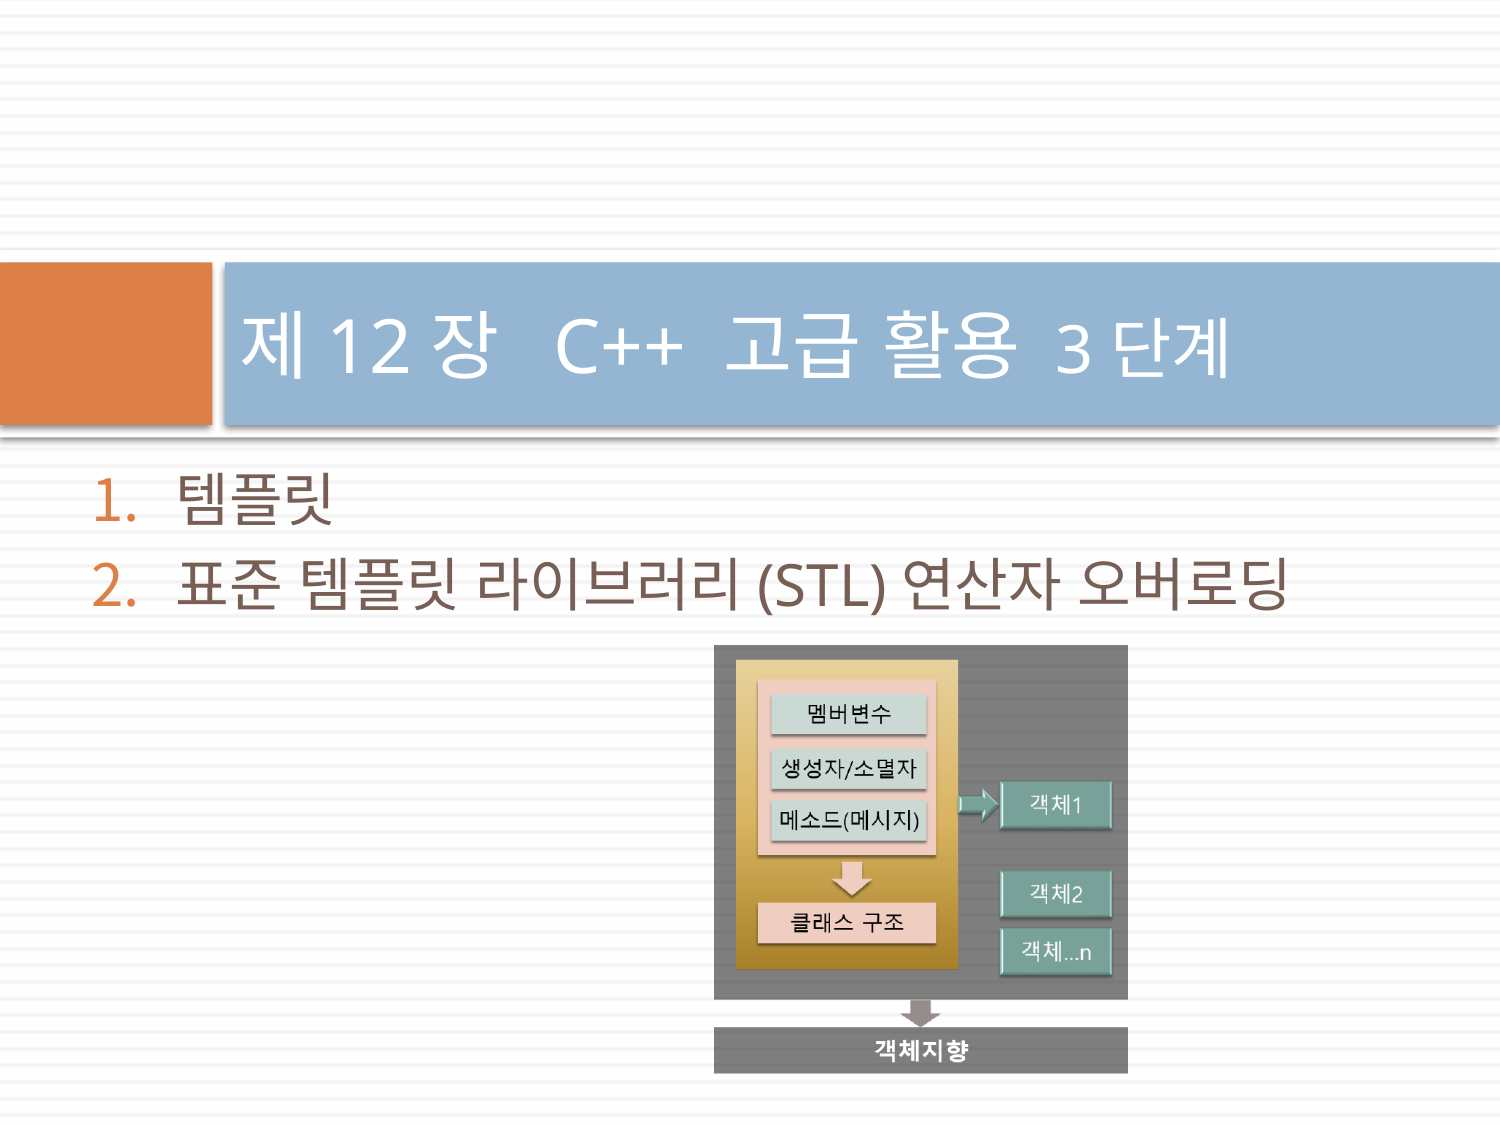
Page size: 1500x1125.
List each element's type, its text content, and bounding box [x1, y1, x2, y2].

picture [714, 644, 1129, 1079]
title 제12장 C++ 고급 활용 3단계 [225, 262, 1475, 425]
list 템플릿 표준 템플릿 라이브러리(STL)연산자 오버로딩 [76, 456, 1436, 941]
